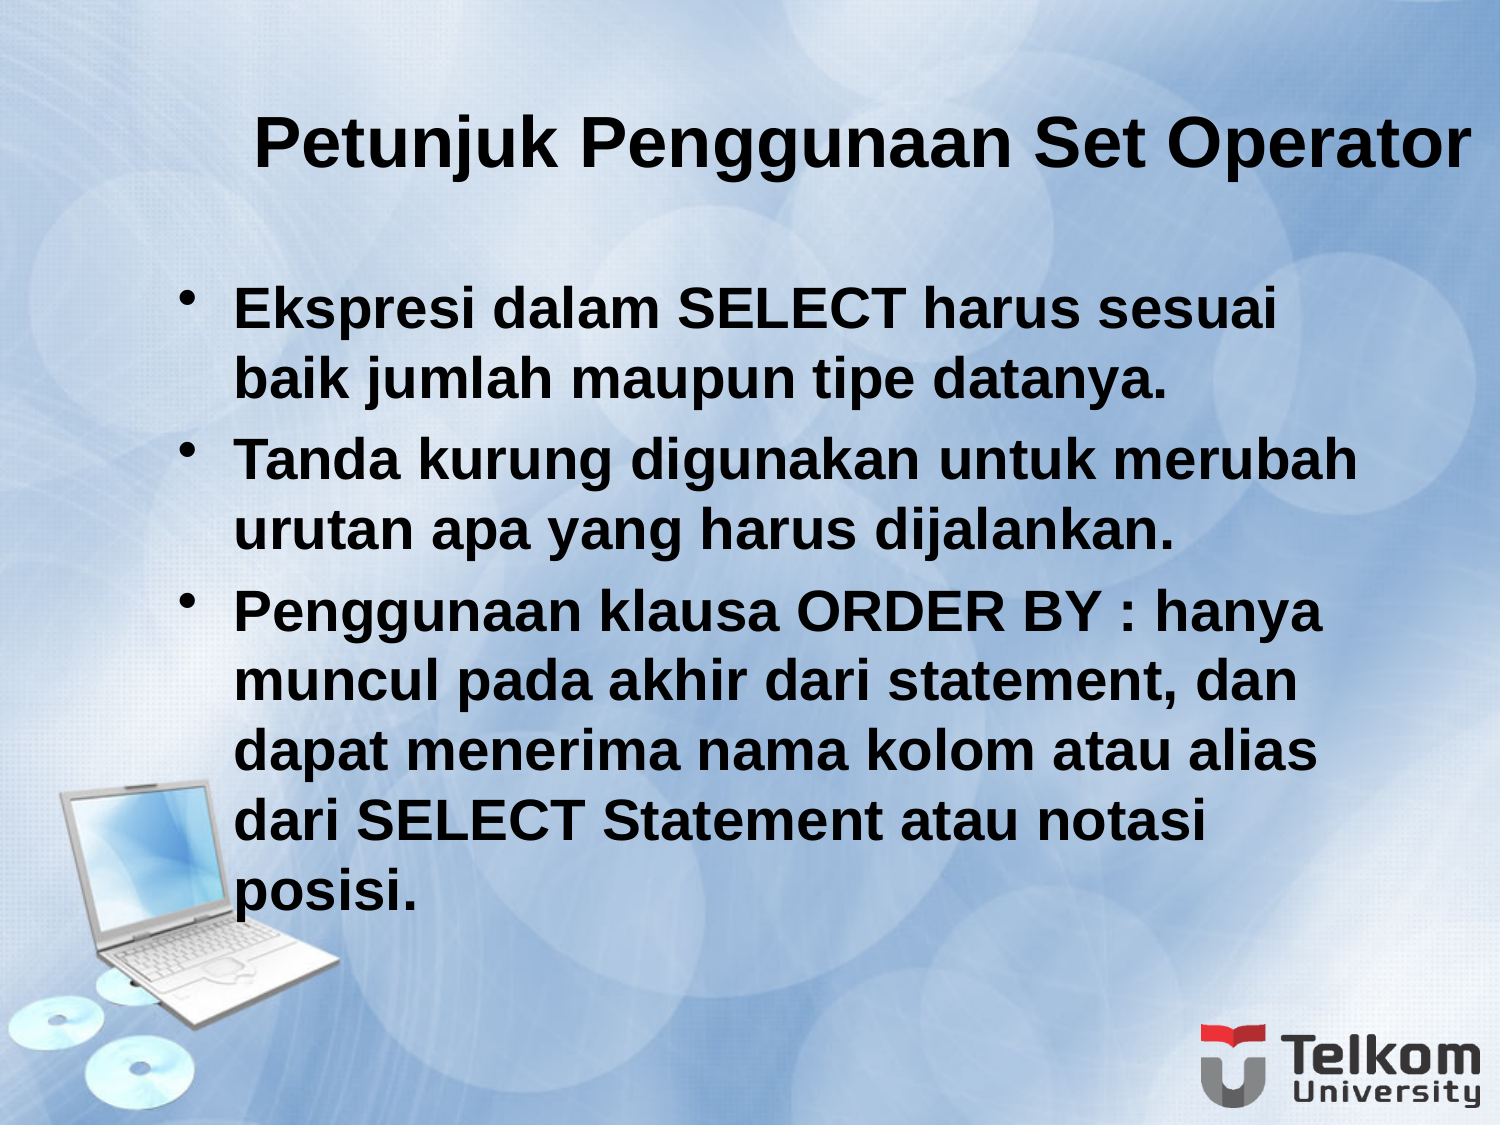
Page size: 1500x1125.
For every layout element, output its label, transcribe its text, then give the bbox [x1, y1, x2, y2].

list Ekspresi dalam SELECT harus sesuai baik jumlah maupun tipe datanya. Tanda kurung digunakan untuk merubah urutan apa yang harus dijalankan. Penggunaan klausa ORDER BY : hanya muncul pada akhir dari statement, dan dapat menerima nama kolom atau alias dari SELECT Statement atau notasi posisi. [162, 262, 1415, 1006]
title Petunjuk Penggunaan Set Operator [238, 45, 1491, 233]
picture [0, 0, 1500, 1125]
